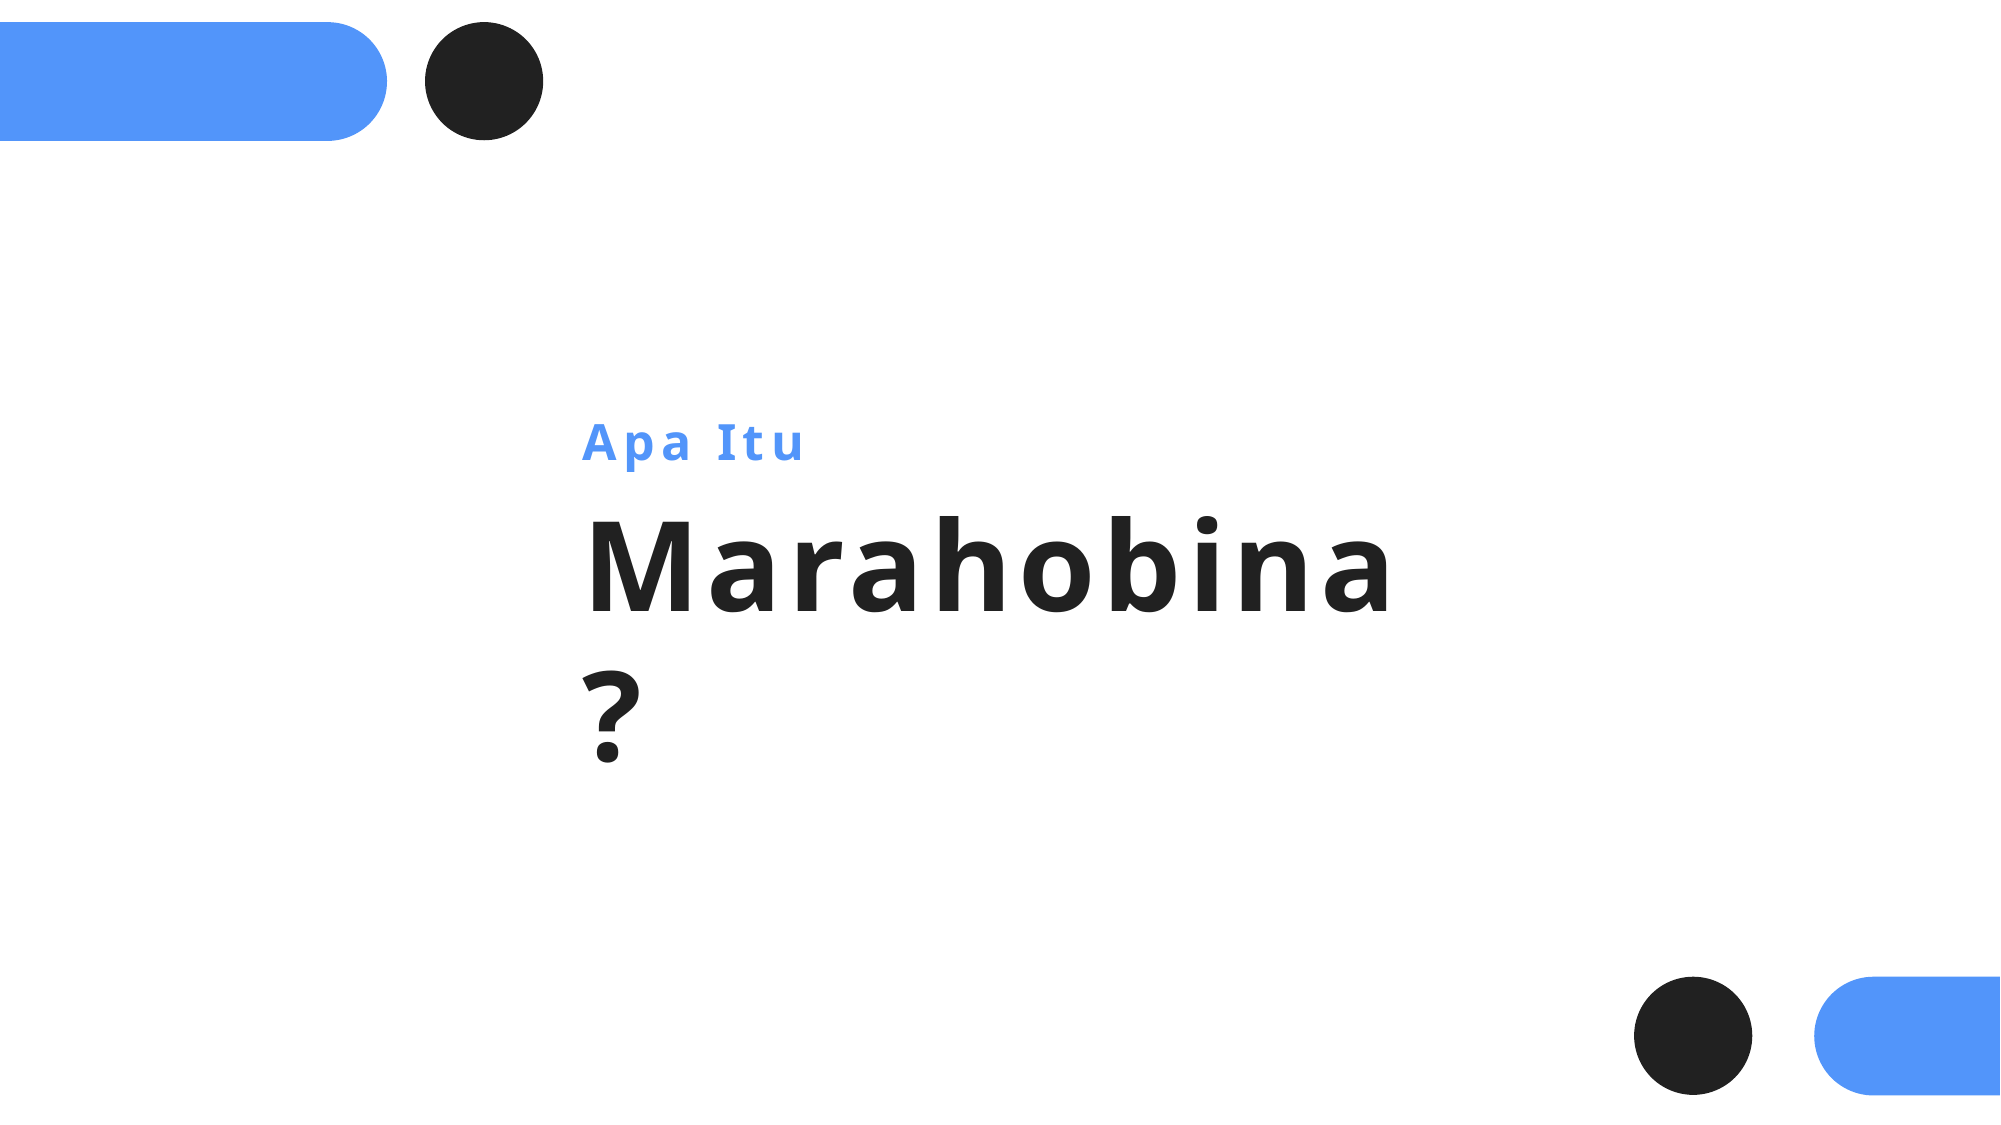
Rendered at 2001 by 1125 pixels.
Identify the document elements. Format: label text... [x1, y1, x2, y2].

text_box [0, 21, 389, 142]
text_box [1633, 975, 1754, 1096]
text_box Apa Itu [568, 403, 832, 479]
text_box [423, 21, 545, 142]
text_box Marahobina? [568, 479, 1432, 794]
text_box [1813, 975, 2000, 1097]
